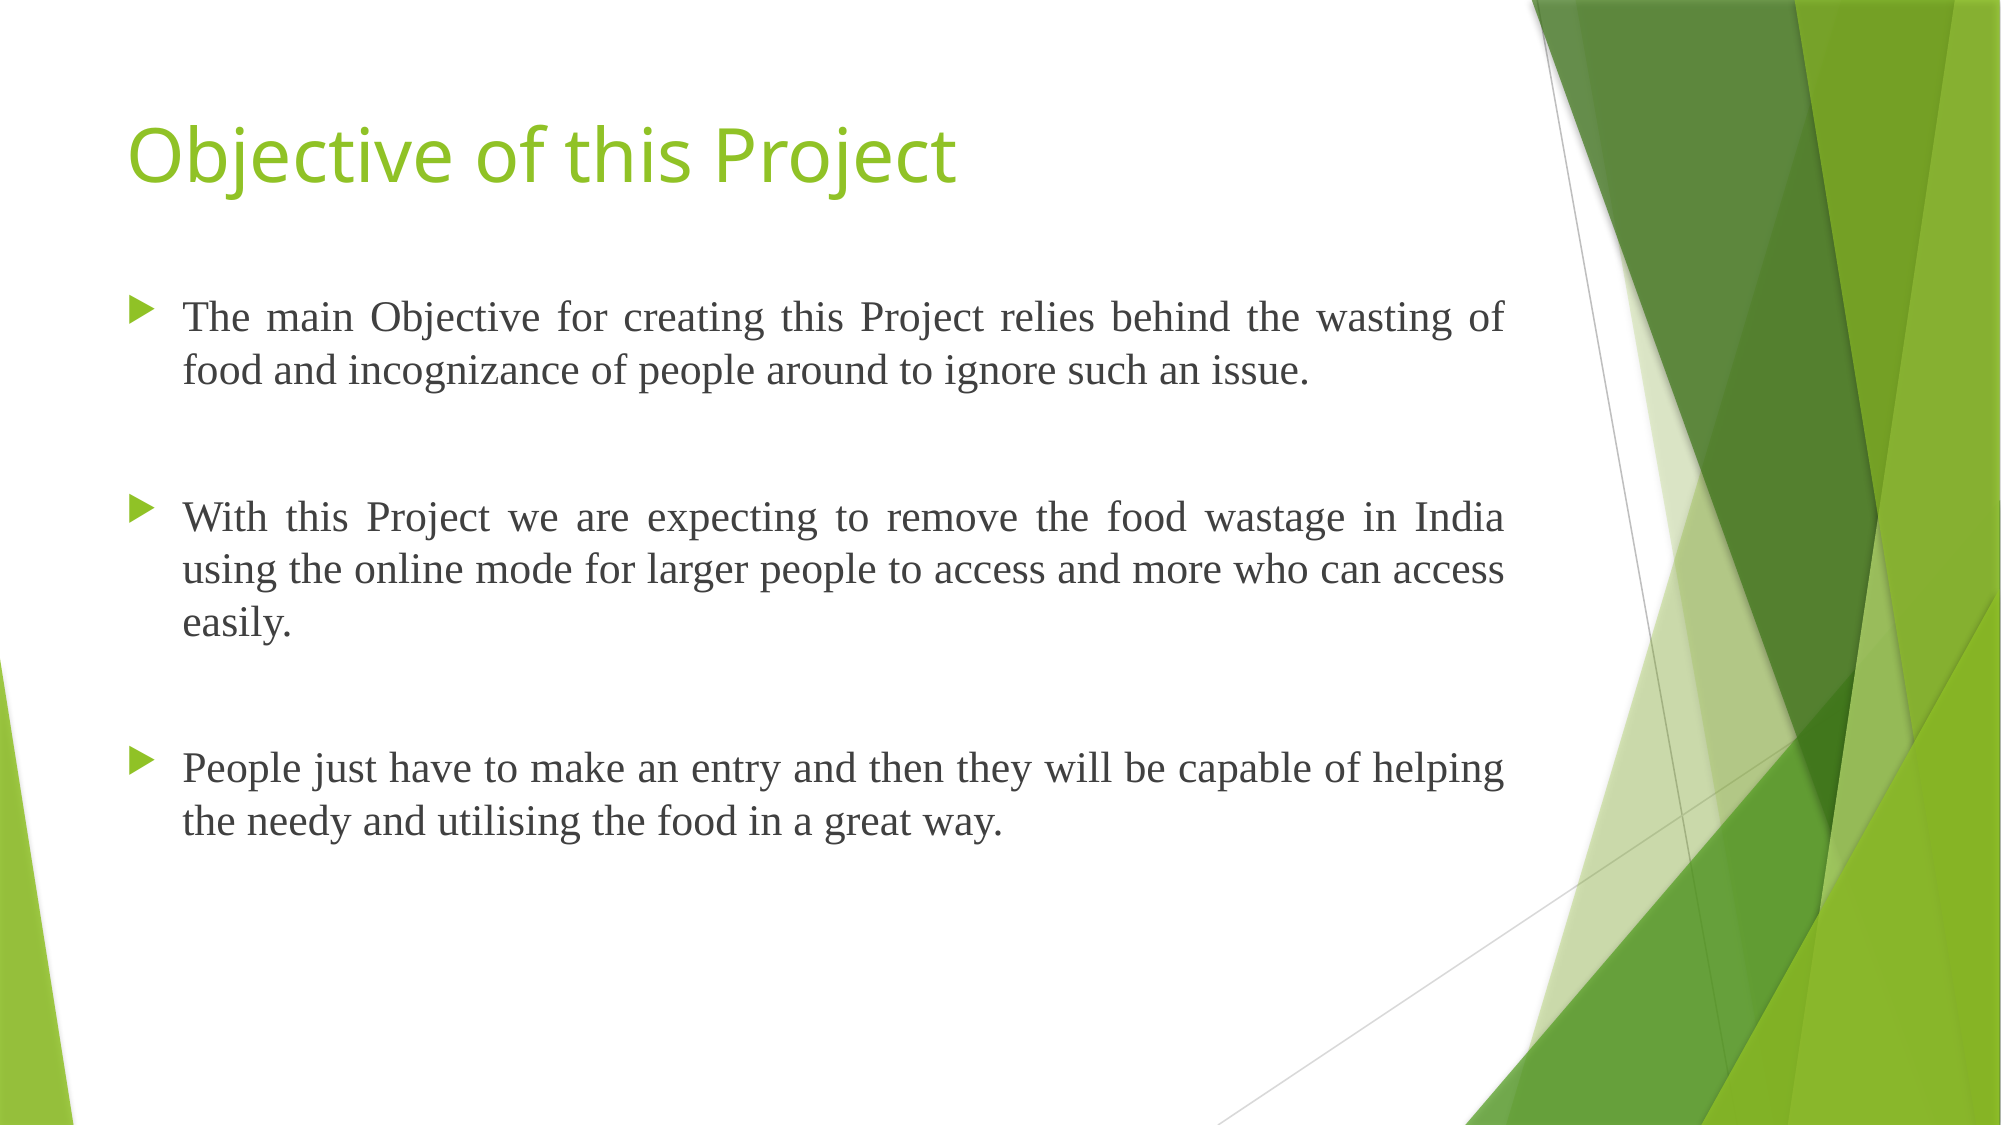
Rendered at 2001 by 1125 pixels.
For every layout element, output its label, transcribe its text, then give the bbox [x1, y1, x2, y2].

title Objective of this Project [111, 99, 1522, 280]
list The main Objective for creating this Project relies behind the wasting of food and incognizance of people around to ignore such an issue. With this Project we are expecting to remove the food wastage in India using the online mode for larger people to access and more who can access easily. People just have to make an entry and then they will be capable of helping the needy and utilising the food in a great way. [111, 280, 1522, 918]
